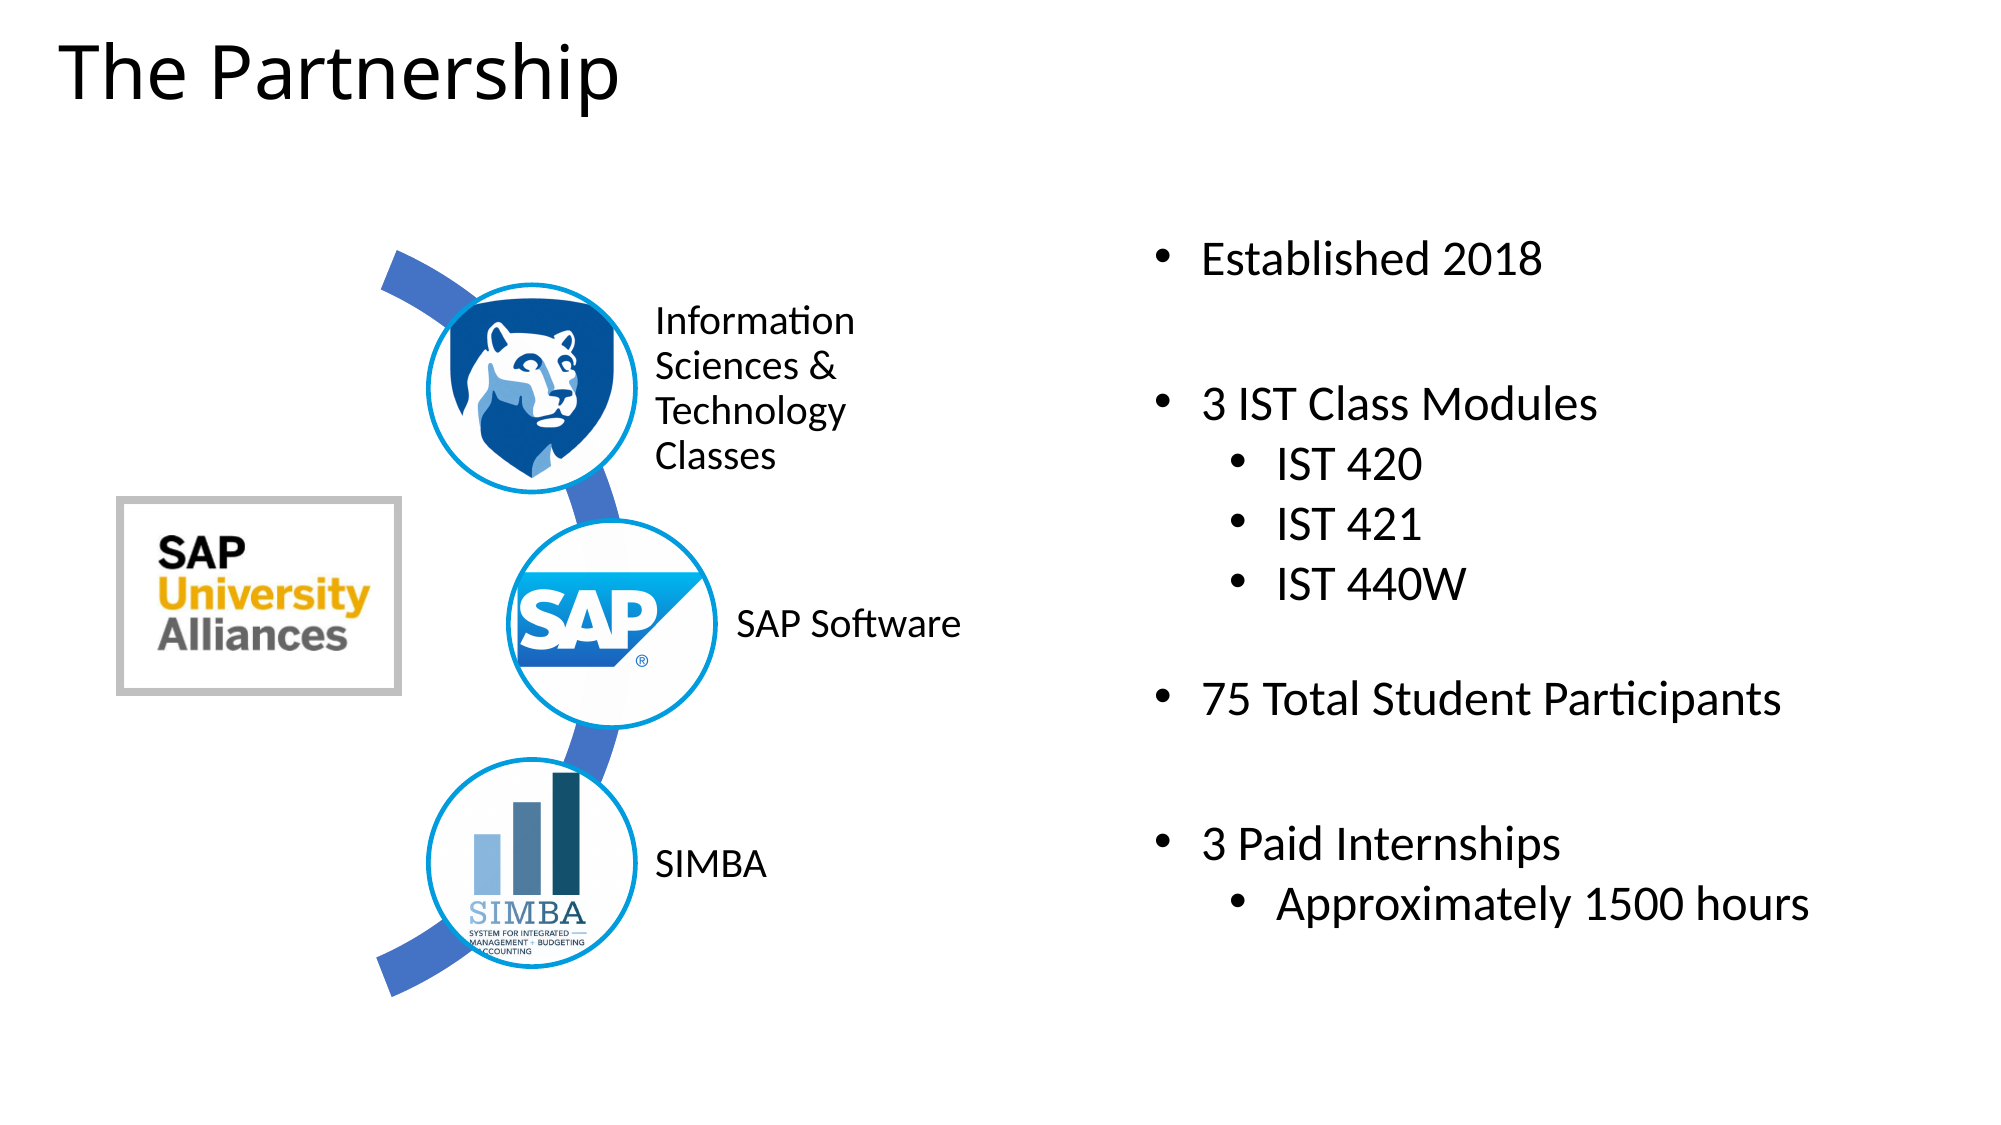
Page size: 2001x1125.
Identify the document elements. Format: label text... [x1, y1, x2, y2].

text_box Established 2018 3 IST Class Modules IST 420 IST 421 IST 440W 75 Total Student Participants 3 Paid Internships Approximately 1500 hours [1120, 218, 1871, 938]
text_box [0, 87, 1010, 1125]
picture [116, 495, 402, 696]
text_box The Partnership [44, 27, 1796, 174]
